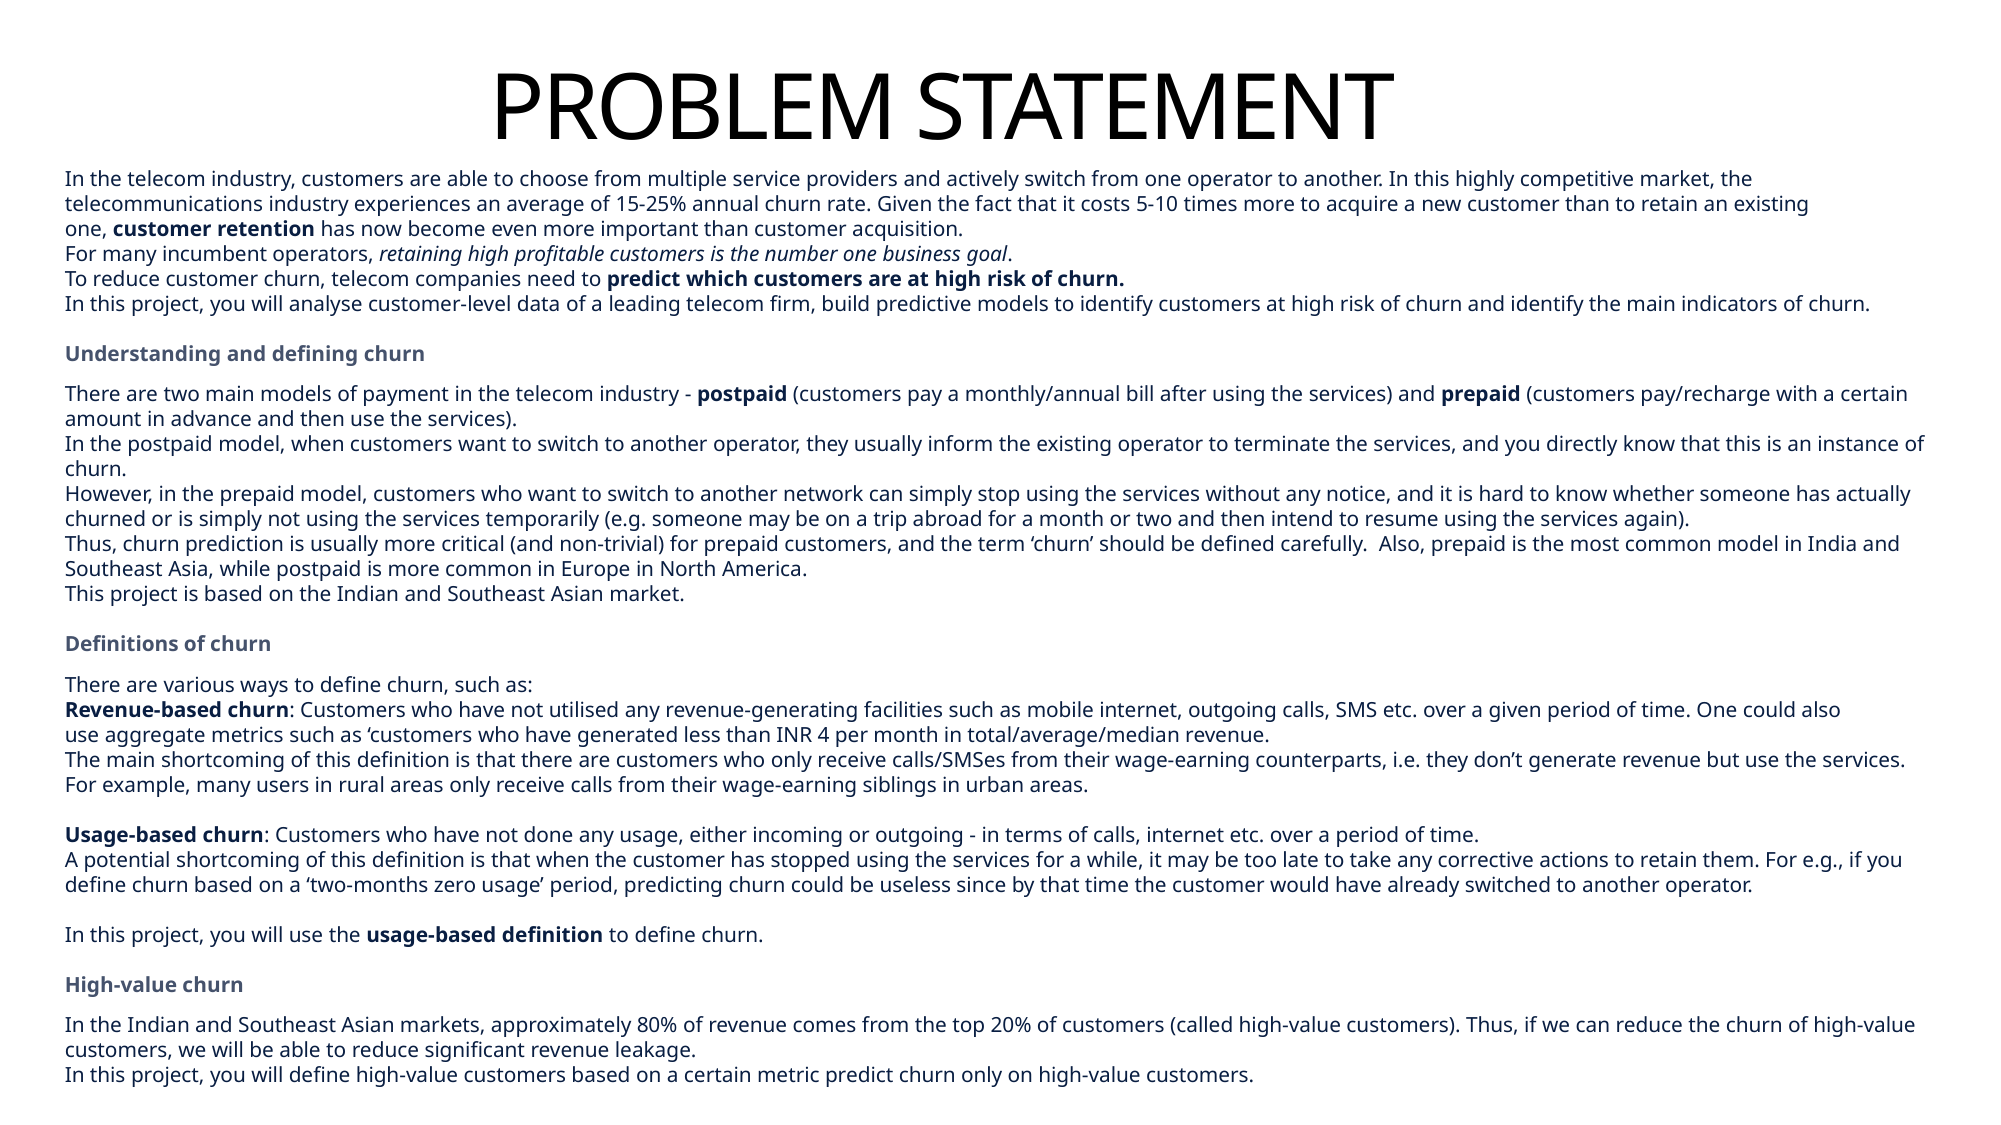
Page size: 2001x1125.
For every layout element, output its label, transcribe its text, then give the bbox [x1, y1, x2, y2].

text_box In the telecom industry, customers are able to choose from multiple service providers and actively switch from one operator to another. In this highly competitive market, the telecommunications industry experiences an average of 15-25% annual churn rate. Given the fact that it costs 5-10 times more to acquire a new customer than to retain an existing one, customer retention has now become even more important than customer acquisition. For many incumbent operators, retaining high profitable customers is the number one business goal. To reduce customer churn, telecom companies need to predict which customers are at high risk of churn. In this project, you will analyse customer-level data of a leading telecom firm, build predictive models to identify customers at high risk of churn and identify the main indicators of churn. Understanding and defining churn There are two main models of payment in the telecom industry - postpaid (customers pay a monthly/annual bill after using the services) and prepaid (customers pay/recharge with a certain amount in advance and then use the services). In the postpaid model, when customers want to switch to another operator, they usually inform the existing operator to terminate the services, and you directly know that this is an instance of churn. However, in the prepaid model, customers who want to switch to another network can simply stop using the services without any notice, and it is hard to know whether someone has actually churned or is simply not using the services temporarily (e.g. someone may be on a trip abroad for a month or two and then intend to resume using the services again). Thus, churn prediction is usually more critical (and non-trivial) for prepaid customers, and the term ‘churn’ should be defined carefully. Also, prepaid is the most common model in India and Southeast Asia, while postpaid is more common in Europe in North America. This project is based on the Indian and Southeast Asian market. Definitions of churn There are various ways to define churn, such as: Revenue-based churn: Customers who have not utilised any revenue-generating facilities such as mobile internet, outgoing calls, SMS etc. over a given period of time. One could also use aggregate metrics such as ‘customers who have generated less than INR 4 per month in total/average/median revenue. The main shortcoming of this definition is that there are customers who only receive calls/SMSes from their wage-earning counterparts, i.e. they don’t generate revenue but use the services. For example, many users in rural areas only receive calls from their wage-earning siblings in urban areas. Usage-based churn: Customers who have not done any usage, either incoming or outgoing - in terms of calls, internet etc. over a period of time. A potential shortcoming of this definition is that when the customer has stopped using the services for a while, it may be too late to take any corrective actions to retain them. For e.g., if you define churn based on a ‘two-months zero usage’ period, predicting churn could be useless since by that time the customer would have already switched to another operator. In this project, you will use the usage-based definition to define churn. High-value churn In the Indian and Southeast Asian markets, approximately 80% of revenue comes from the top 20% of customers (called high-value customers). Thus, if we can reduce the churn of high-value customers, we will be able to reduce significant revenue leakage. In this project, you will define high-value customers based on a certain metric predict churn only on high-value customers. [64, 158, 1928, 1087]
title PROBLEM STATEMENT [487, 6, 1422, 158]
